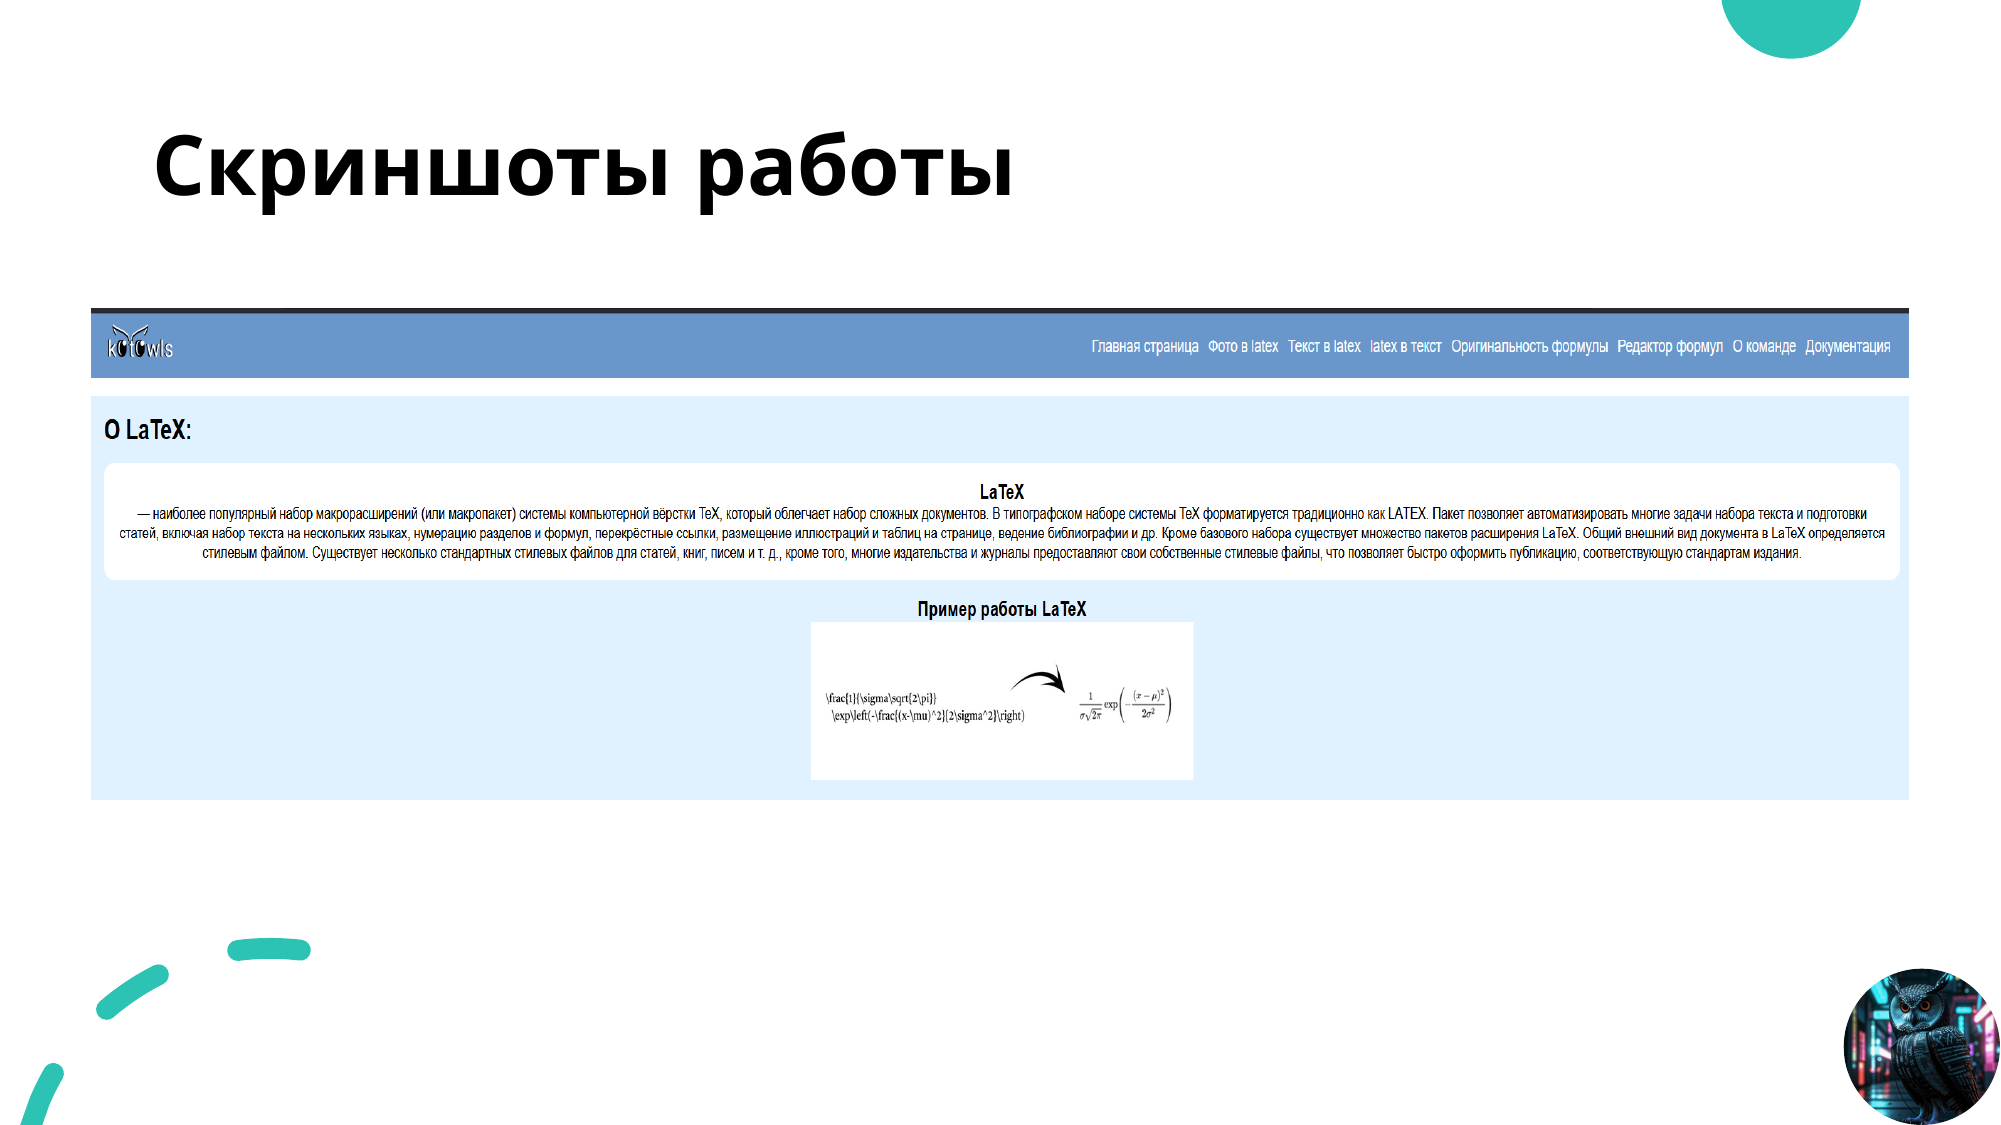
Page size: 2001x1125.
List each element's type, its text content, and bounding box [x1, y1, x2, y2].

title Скриншоты работы [137, 59, 1863, 278]
picture [1843, 968, 2000, 1125]
picture [91, 308, 1909, 893]
